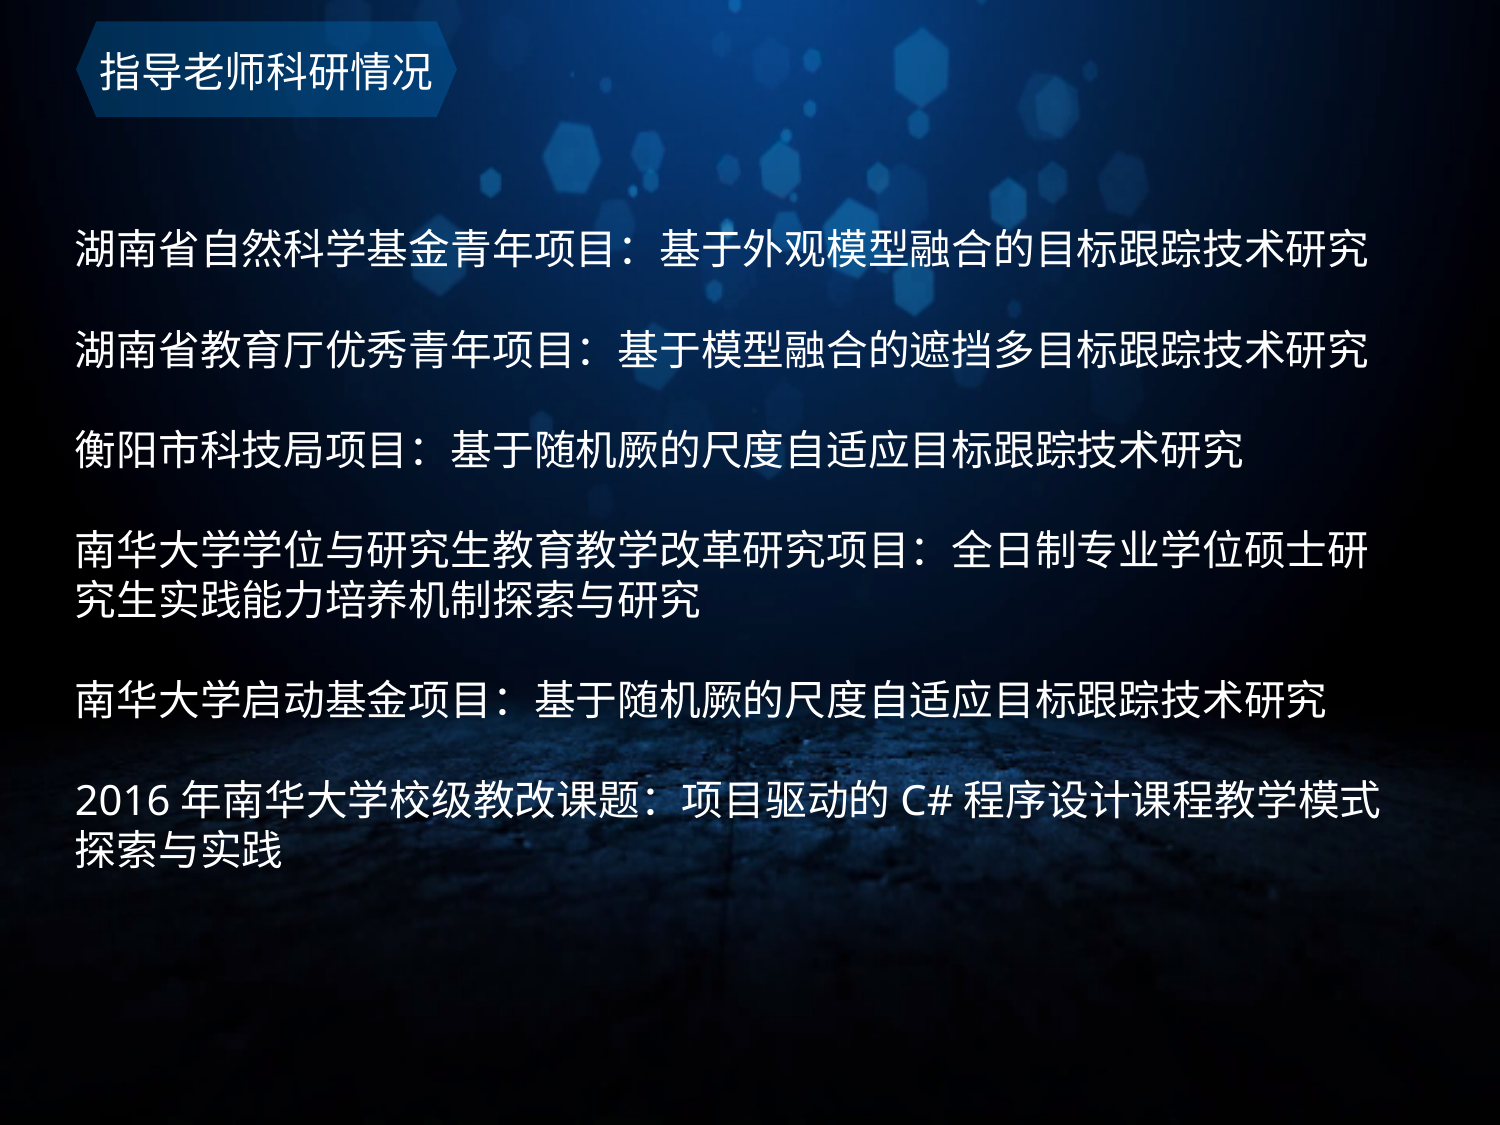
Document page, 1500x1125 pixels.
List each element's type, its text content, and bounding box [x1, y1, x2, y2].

picture [0, 0, 1500, 1125]
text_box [75, 21, 458, 118]
text_box 湖南省自然科学基金青年项目：基于外观模型融合的目标跟踪技术研究 湖南省教育厅优秀青年项目：基于模型融合的遮挡多目标跟踪技术研究 衡阳市科技局项目：基于随机厥的尺度自适应目标跟踪技术研究 南华大学学位与研究生教育教学改革研究项目：全日制专业学位硕士研究生实践能力培养机制探索与研究 南华大学启动基金项目：基于随机厥的尺度自适应目标跟踪技术研究 2016年南华大学校级教改课题：项目驱动的C#程序设计课程教学模式探索与实践 [60, 216, 1421, 932]
